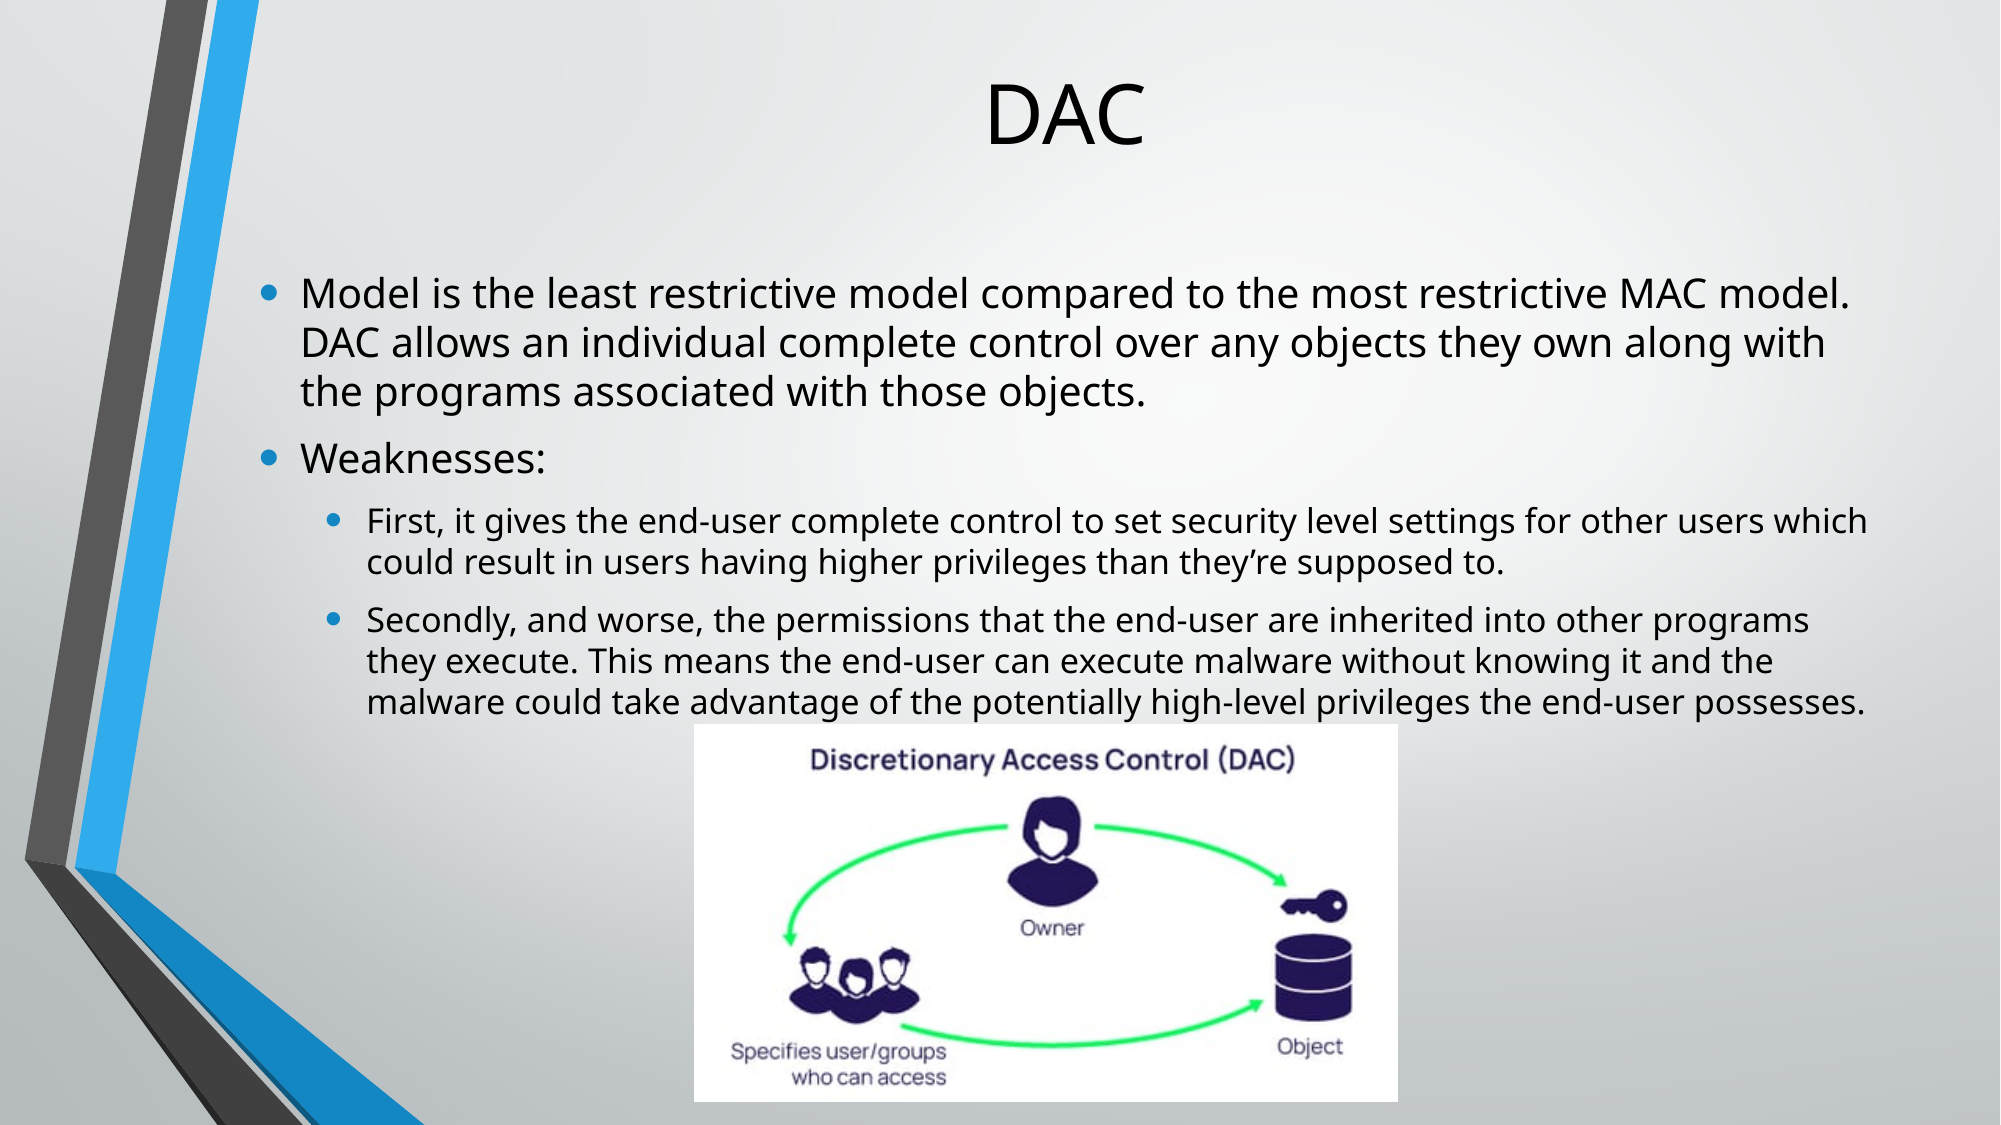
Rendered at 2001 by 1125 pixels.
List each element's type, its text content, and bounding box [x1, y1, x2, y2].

list Model is the least restrictive model compared to the most restrictive MAC model. DAC allows an individual complete control over any objects they own along with the programs associated with those objects. Weaknesses: First, it gives the end-user complete control to set security level settings for other users which could result in users having higher privileges than they’re supposed to. Secondly, and worse, the permissions that the end-user are inherited into other programs they execute. This means the end-user can execute malware without knowing it and the malware could take advantage of the potentially high-level privileges the end-user possesses. [243, 239, 1887, 749]
title DAC [243, 26, 1887, 197]
picture [694, 724, 1398, 1102]
